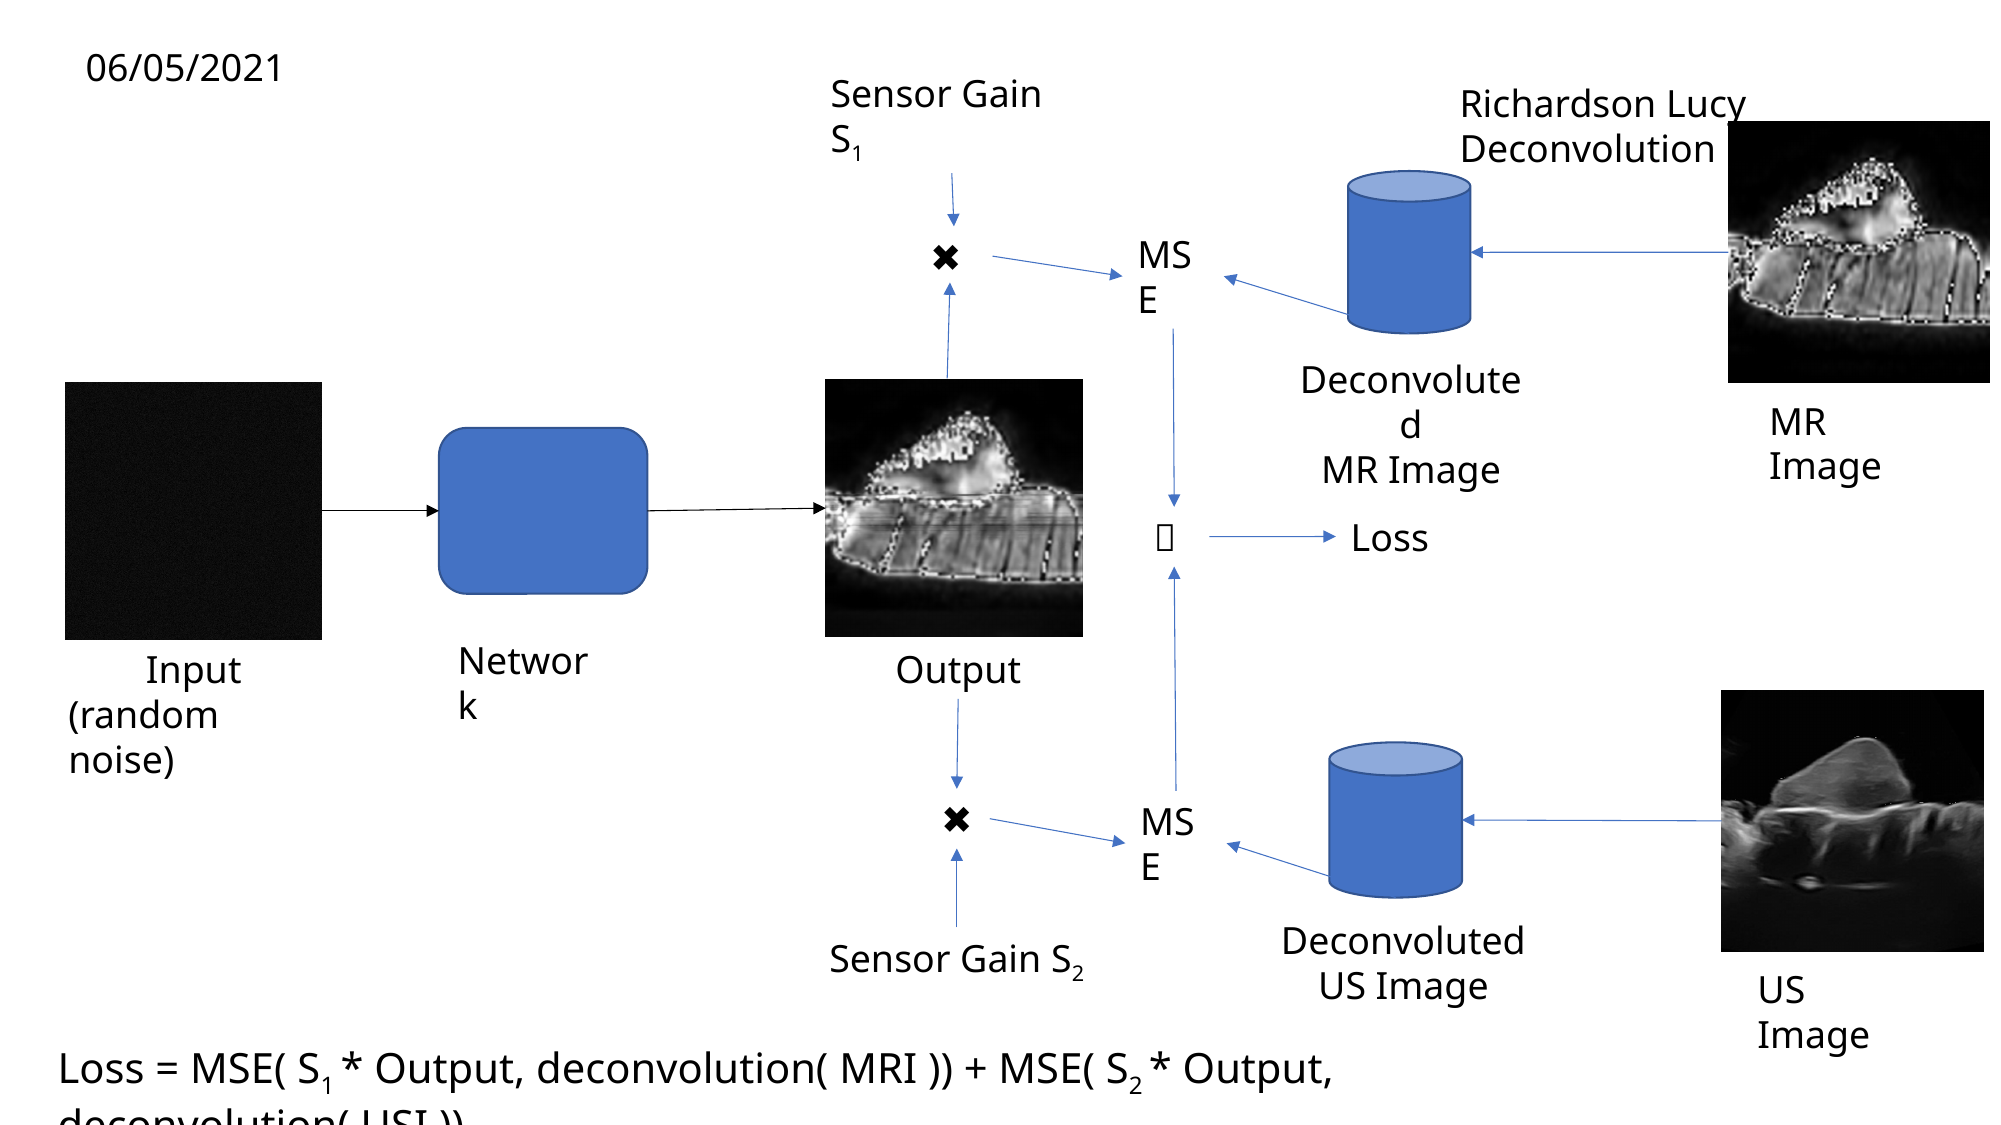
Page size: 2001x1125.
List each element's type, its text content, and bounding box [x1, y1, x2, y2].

text_box Sensor Gain S1 [815, 62, 1088, 173]
text_box MSE [1122, 223, 1224, 329]
text_box Input (random noise) [53, 639, 334, 789]
text_box [1328, 741, 1464, 899]
text_box MSE [1125, 790, 1227, 896]
text_box ✖️ [923, 788, 990, 849]
text_box Richardson Lucy Deconvolution [1444, 72, 1774, 178]
text_box US Image [1742, 958, 1935, 1064]
text_box ✖️ [915, 226, 993, 286]
text_box 06/05/2021 [70, 36, 443, 97]
text_box ➕ [1138, 506, 1210, 567]
text_box MR Image [1754, 390, 1964, 495]
picture [65, 382, 322, 640]
text_box Output [867, 639, 1049, 699]
picture [1728, 121, 1990, 383]
text_box [437, 426, 649, 595]
text_box Loss [1335, 506, 1484, 567]
text_box Deconvoluted US Image [1250, 909, 1557, 1014]
text_box Network [442, 629, 621, 735]
text_box Loss = MSE( S1 * Output, deconvolution( MRI )) + MSE( S2 * Output, deconvolution( USI )) [42, 1034, 1729, 1125]
picture [825, 379, 1083, 637]
picture [1721, 690, 1984, 952]
text_box Deconvoluted MR Image [1278, 348, 1544, 498]
text_box [1346, 169, 1472, 335]
text_box Sensor Gain S2 [813, 927, 1101, 994]
